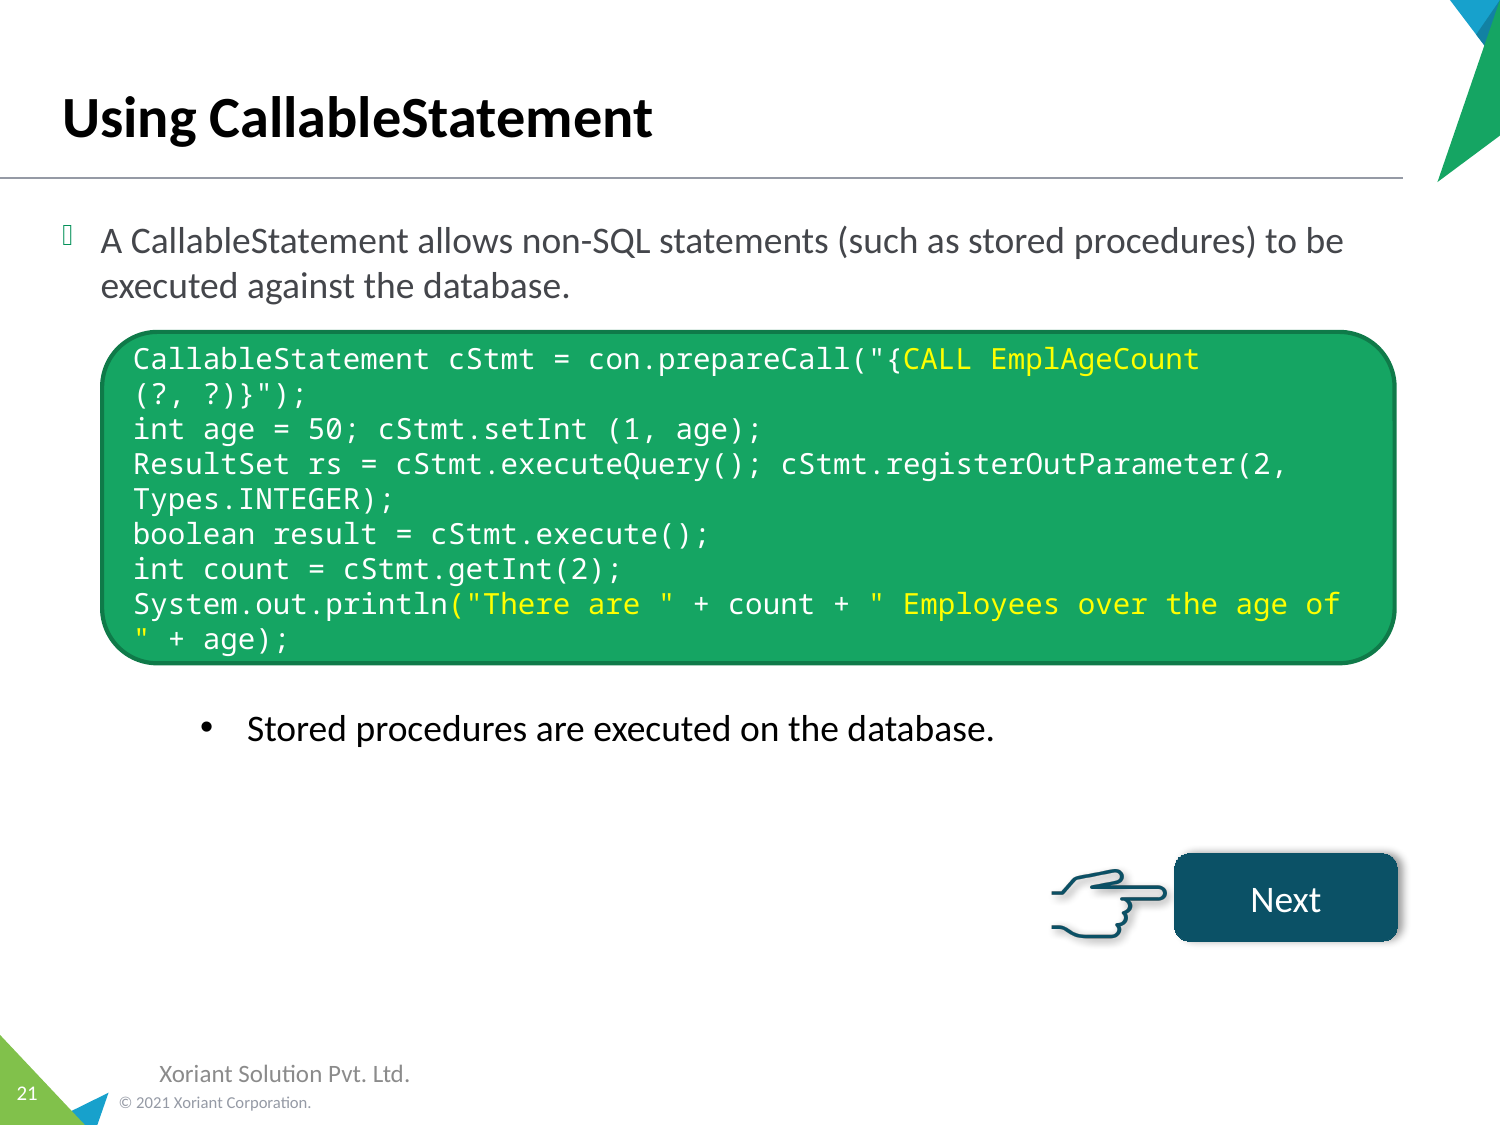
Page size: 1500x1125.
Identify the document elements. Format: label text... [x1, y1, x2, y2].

text_box Stored procedures are executed on the database. [110, 696, 1423, 757]
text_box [1044, 847, 1398, 961]
list A CallableStatement allows non-SQL statements (such as stored procedures) to be executed against the database. [47, 208, 1423, 1063]
title Using CallableStatement [47, 12, 1398, 157]
footer Xoriant Solution Pvt. Ltd. [0, 1042, 571, 1103]
text_box CallableStatement cStmt = con.prepareCall("{CALL EmplAgeCount (?, ?)}"); int age = 50; cStmt.setInt (1, age); ResultSet rs = cStmt.executeQuery(); cStmt.registerOutParameter(2, Types.INTEGER); boolean result = cStmt.execute(); int count = cStmt.getInt(2); System.out.println("There are " + count + " Employees over the age of " + age); [100, 329, 1397, 666]
